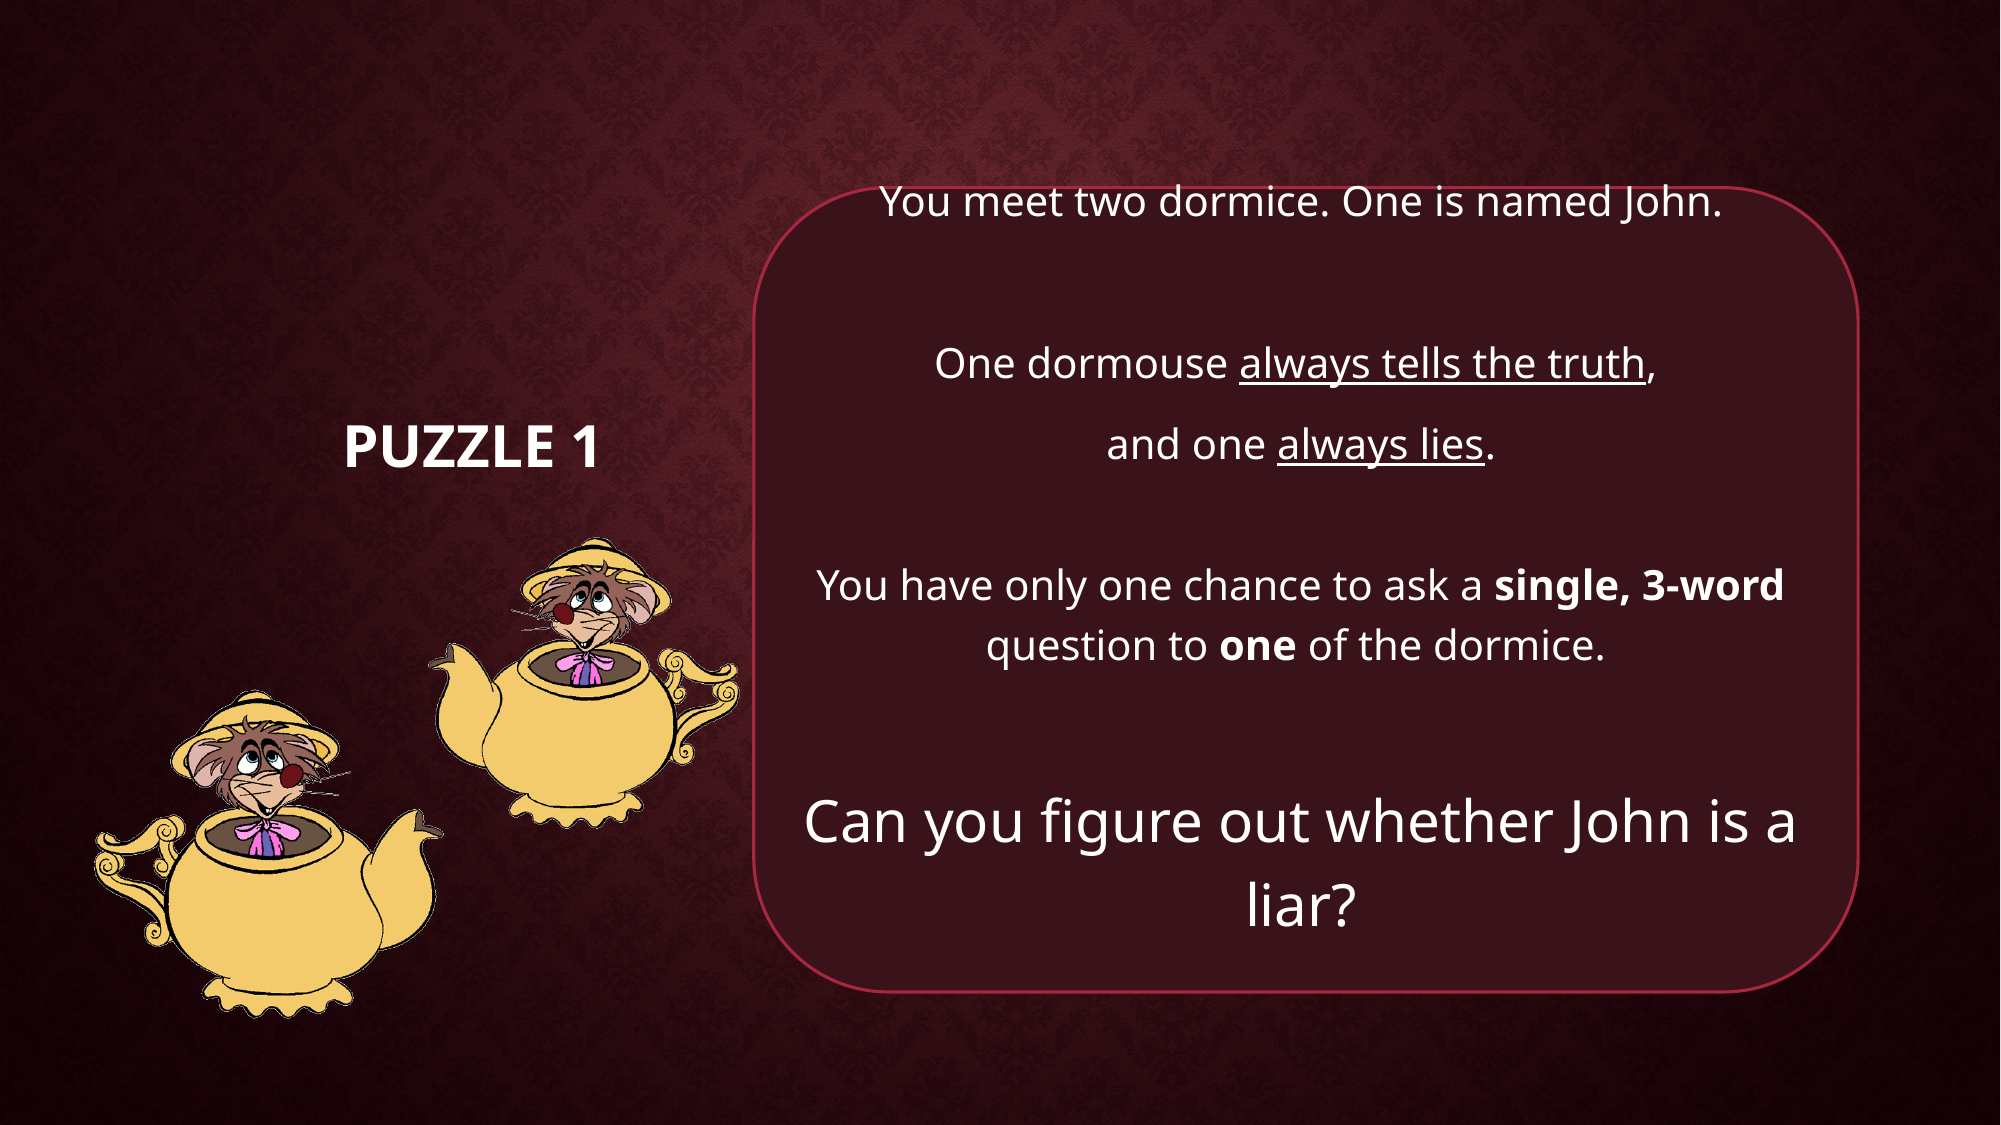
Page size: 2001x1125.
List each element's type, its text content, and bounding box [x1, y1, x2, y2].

title Puzzle 1 [150, 99, 796, 488]
list You meet two dormice. One is named John. One dormouse always tells the truth, and one always lies. You have only one chance to ask a single, 3-word question to one of the dormice. Can you figure out whether John is a liar? [753, 163, 1849, 950]
picture [87, 532, 745, 1029]
text_box [788, 950, 1824, 994]
text_box [1849, 269, 1860, 911]
